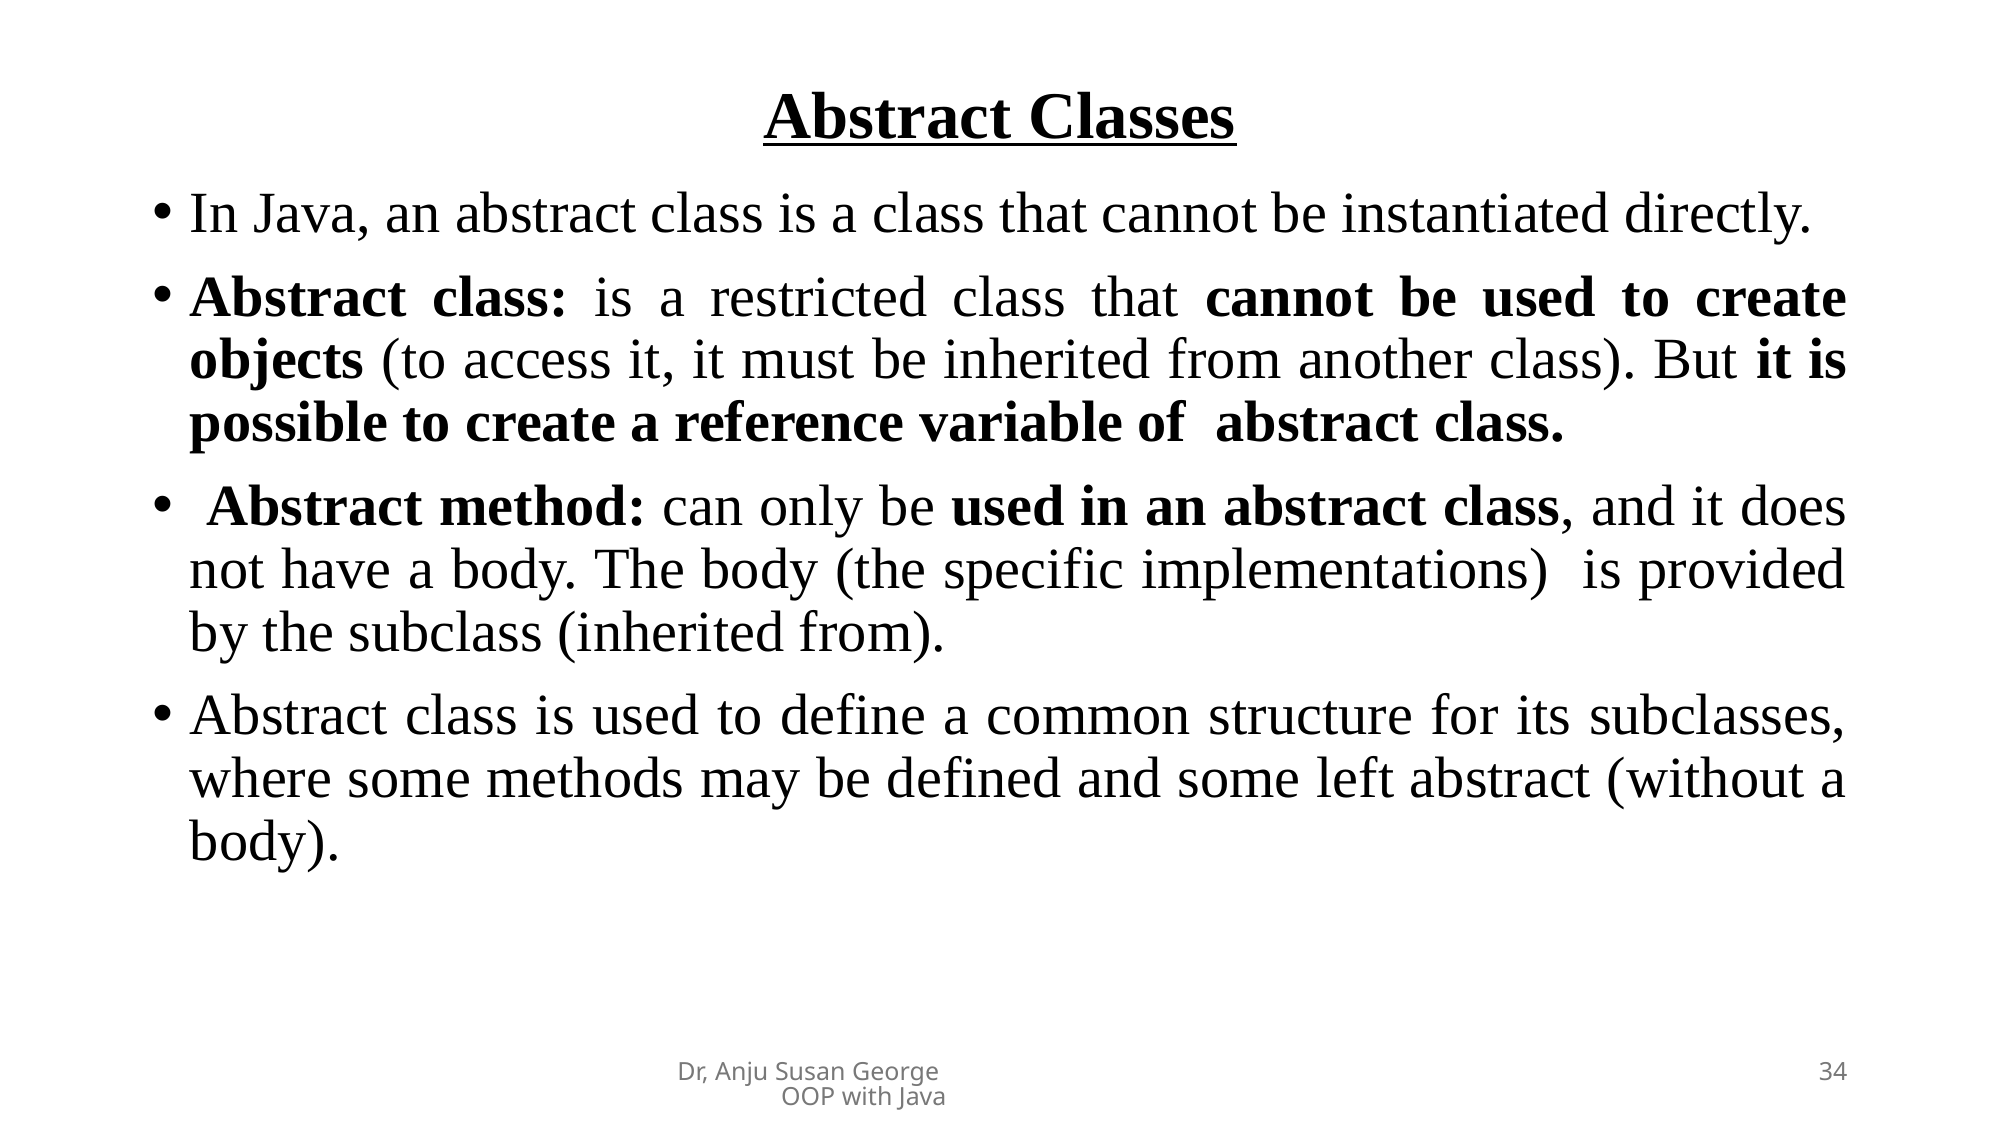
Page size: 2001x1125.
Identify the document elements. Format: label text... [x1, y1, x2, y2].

list In Java, an abstract class is a class that cannot be instantiated directly. Abstract class: is a restricted class that cannot be used to create objects (to access it, it must be inherited from another class). But it is possible to create a reference variable of abstract class. Abstract method: can only be used in an abstract class, and it does not have a body. The body (the specific implementations) is provided by the subclass (inherited from). Abstract class is used to define a common structure for its subclasses, where some methods may be defined and some left abstract (without a body). [137, 174, 1863, 1014]
title Abstract Classes [137, 59, 1863, 174]
slide_number 34 [1412, 1042, 1863, 1103]
footer Dr, Anju Susan George OOP with Java [662, 1042, 1338, 1103]
